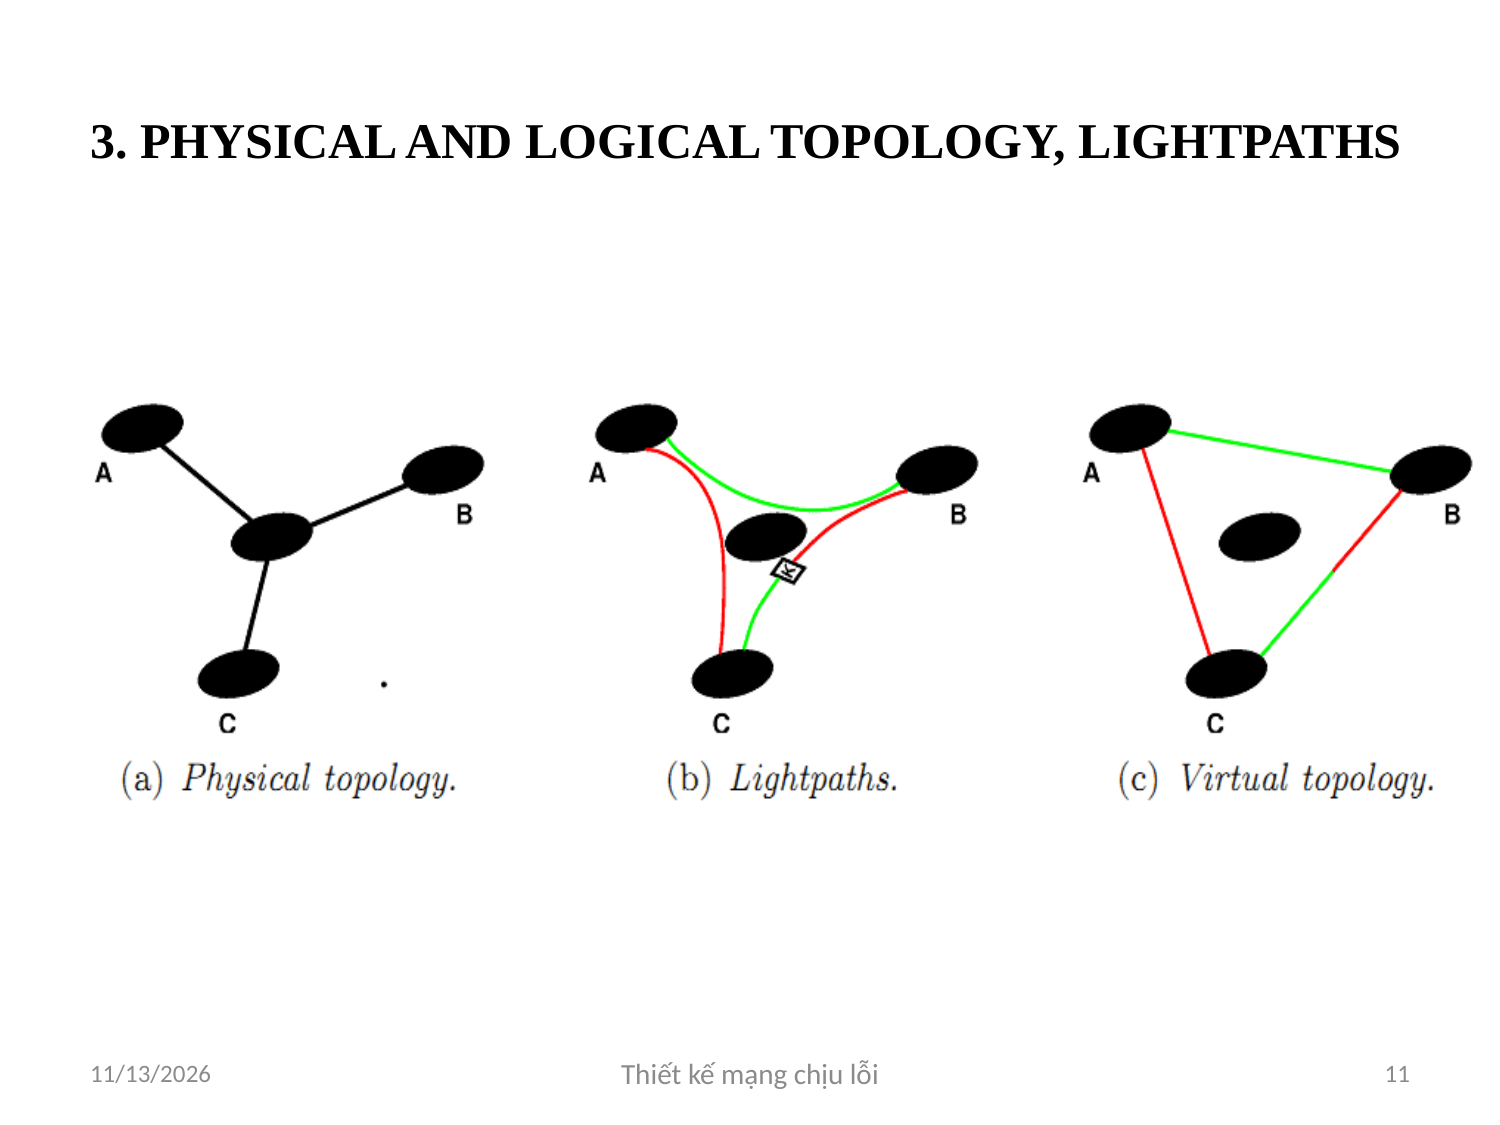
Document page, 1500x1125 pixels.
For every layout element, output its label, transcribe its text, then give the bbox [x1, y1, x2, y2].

picture [60, 312, 1474, 826]
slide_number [75, 1042, 425, 1103]
footer Thiết kế mạng chịu lỗi [512, 1042, 988, 1103]
slide_number 11 [1074, 1042, 1425, 1103]
title 3. PHYSICAL AND LOGICAL TOPOLOGY, LIGHTPATHS [75, 45, 1425, 233]
